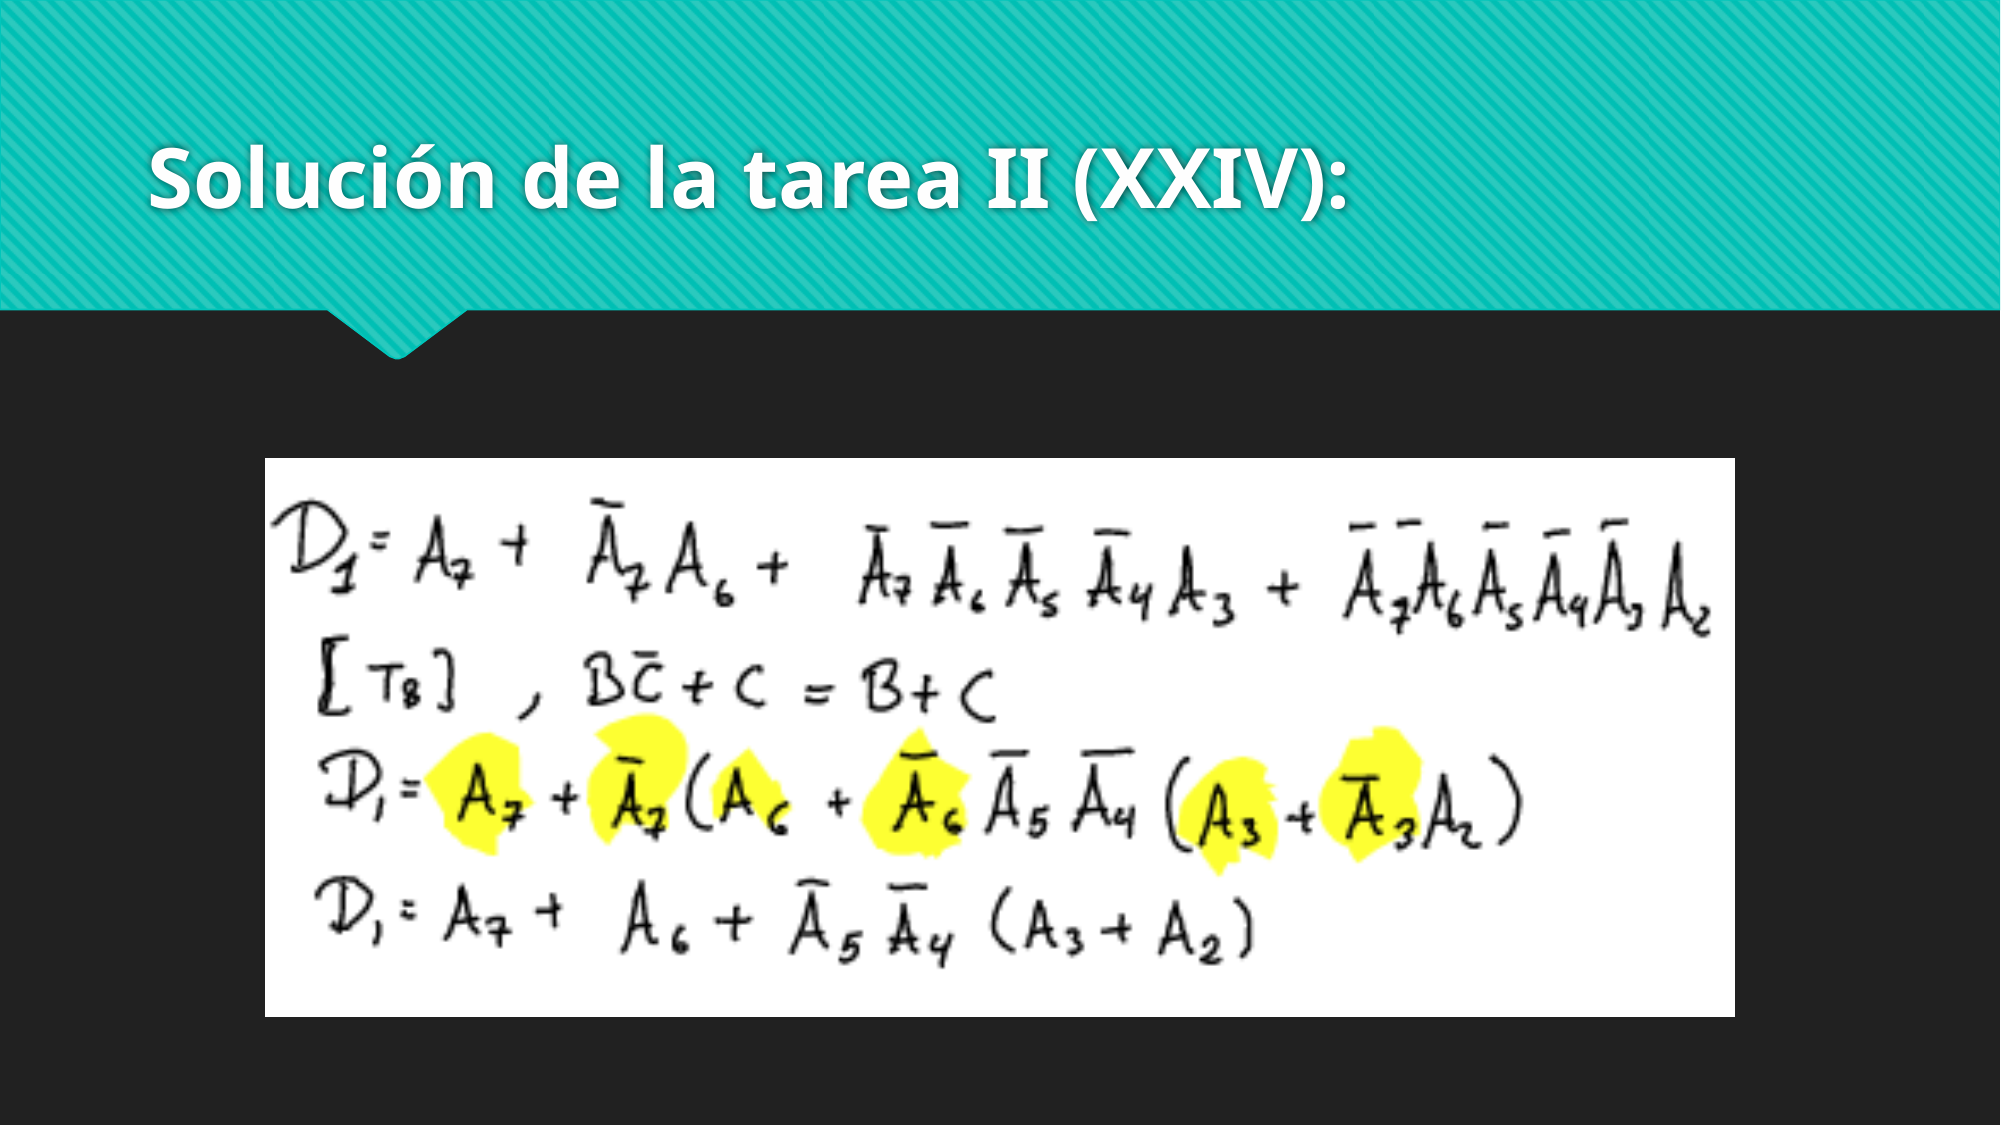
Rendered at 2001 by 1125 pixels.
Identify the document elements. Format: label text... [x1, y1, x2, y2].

picture [264, 458, 1735, 1017]
title Solución de la tarea II (XXIV): [132, 73, 1868, 233]
